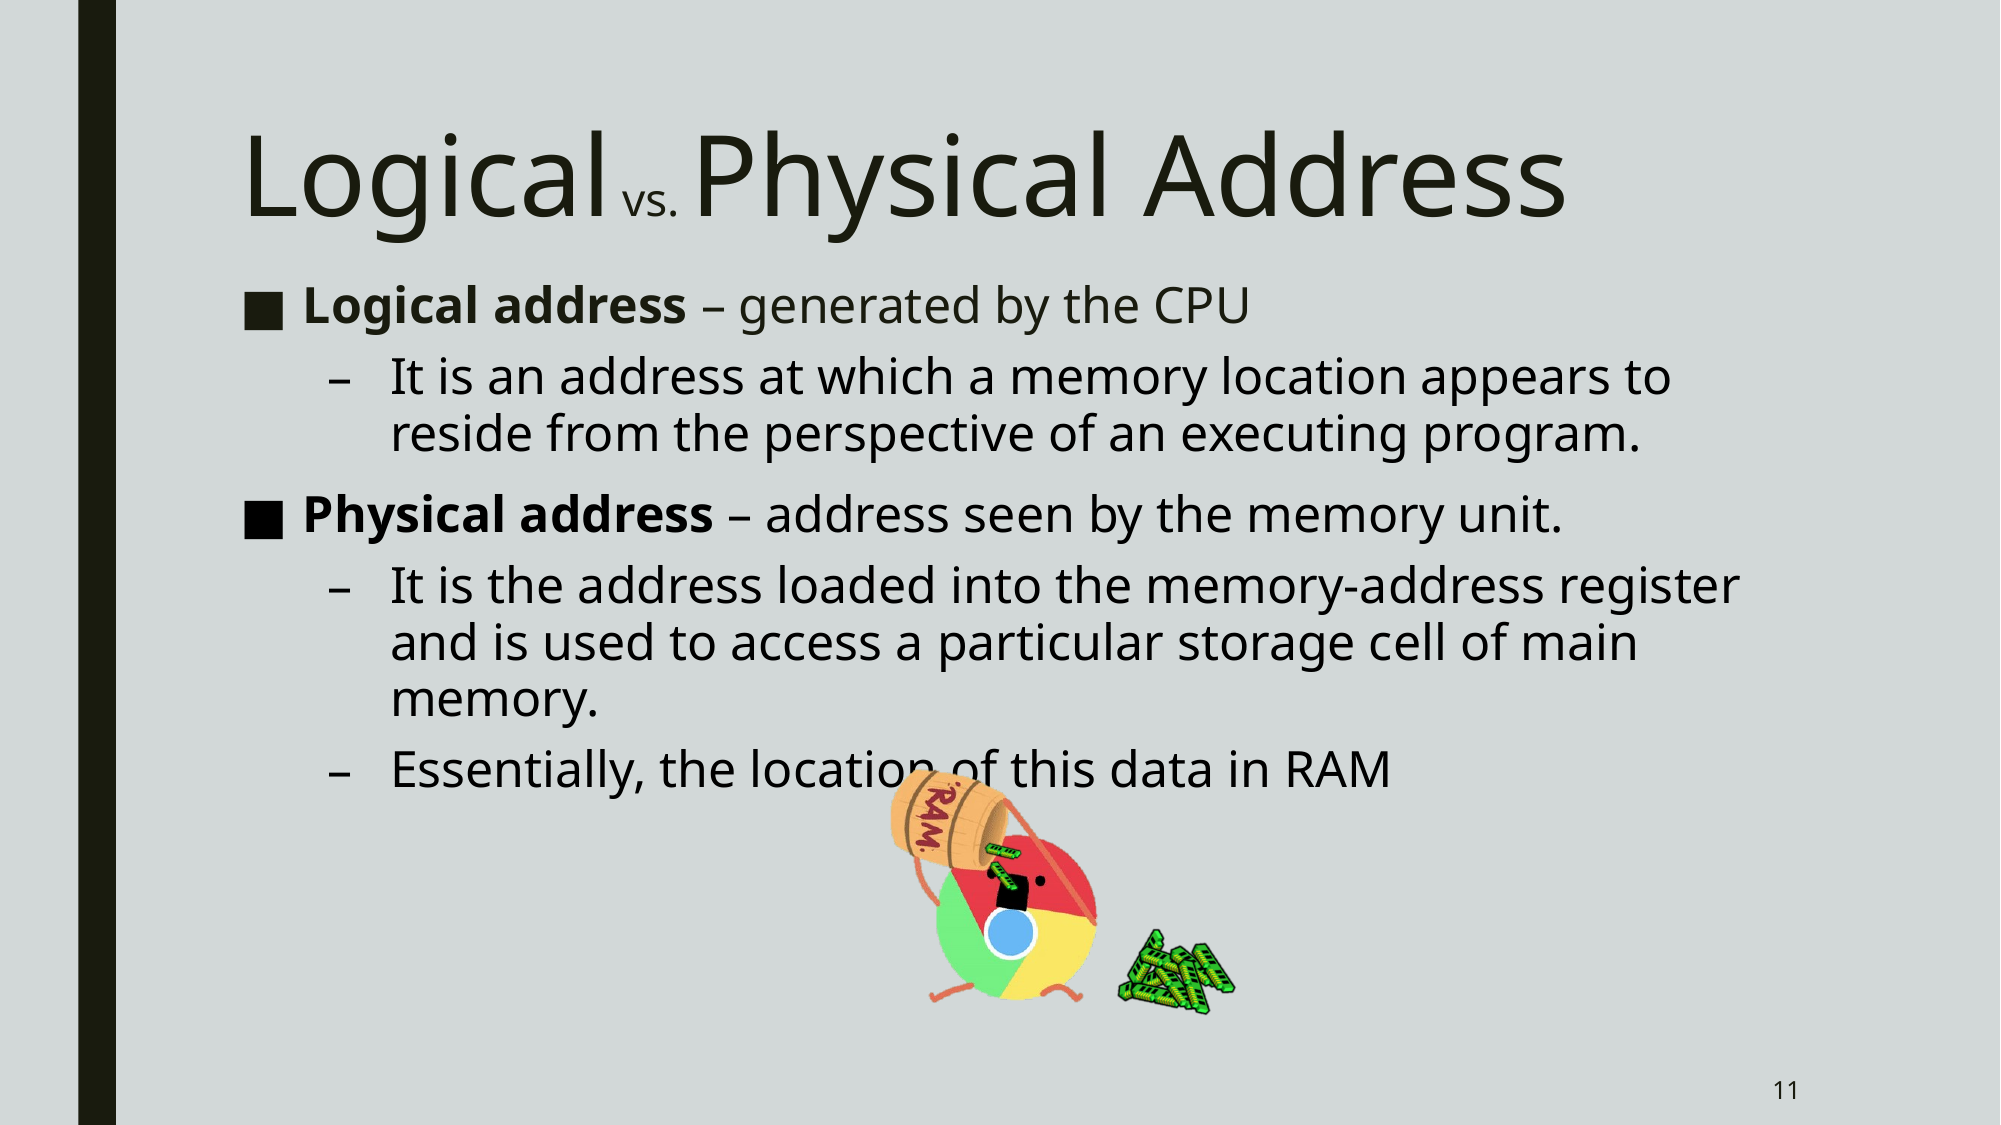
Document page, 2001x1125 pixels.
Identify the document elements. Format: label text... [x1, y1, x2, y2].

title Logical vs. Physical Address [225, 112, 1800, 271]
list Logical address – generated by the CPU It is an address at which a memory location appears to reside from the perspective of an executing program. Physical address – address seen by the memory unit. It is the address loaded into the memory-address register and is used to access a particular storage cell of main memory. Essentially, the location of this data in RAM [225, 271, 1800, 963]
picture [820, 766, 1258, 1030]
slide_number 11 [1553, 1058, 1816, 1125]
